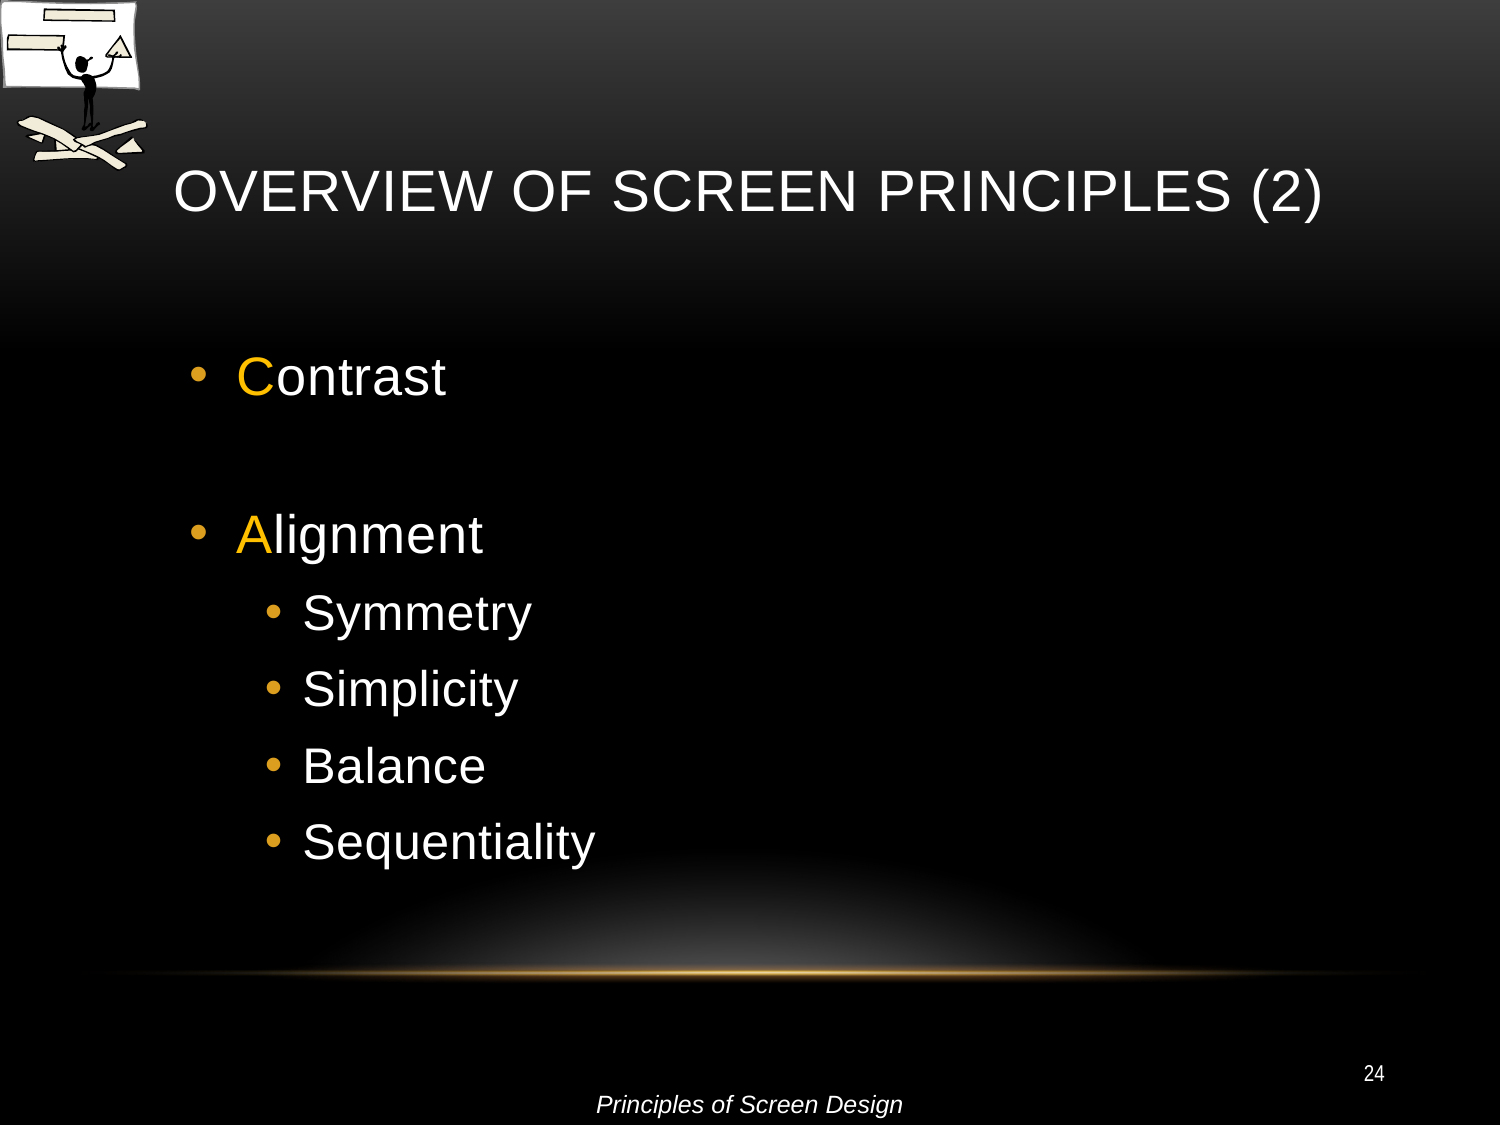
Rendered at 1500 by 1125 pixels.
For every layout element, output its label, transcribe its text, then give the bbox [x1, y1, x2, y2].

slide_number 24 [1237, 1042, 1400, 1081]
list Contrast Alignment Symmetry Simplicity Balance Sequentiality [99, 262, 1400, 938]
text_box Principles of Screen Design [0, 1081, 1500, 1125]
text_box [0, 0, 148, 172]
picture [0, 0, 1500, 1081]
title Overview of screen Principles (2) [99, 45, 1447, 233]
